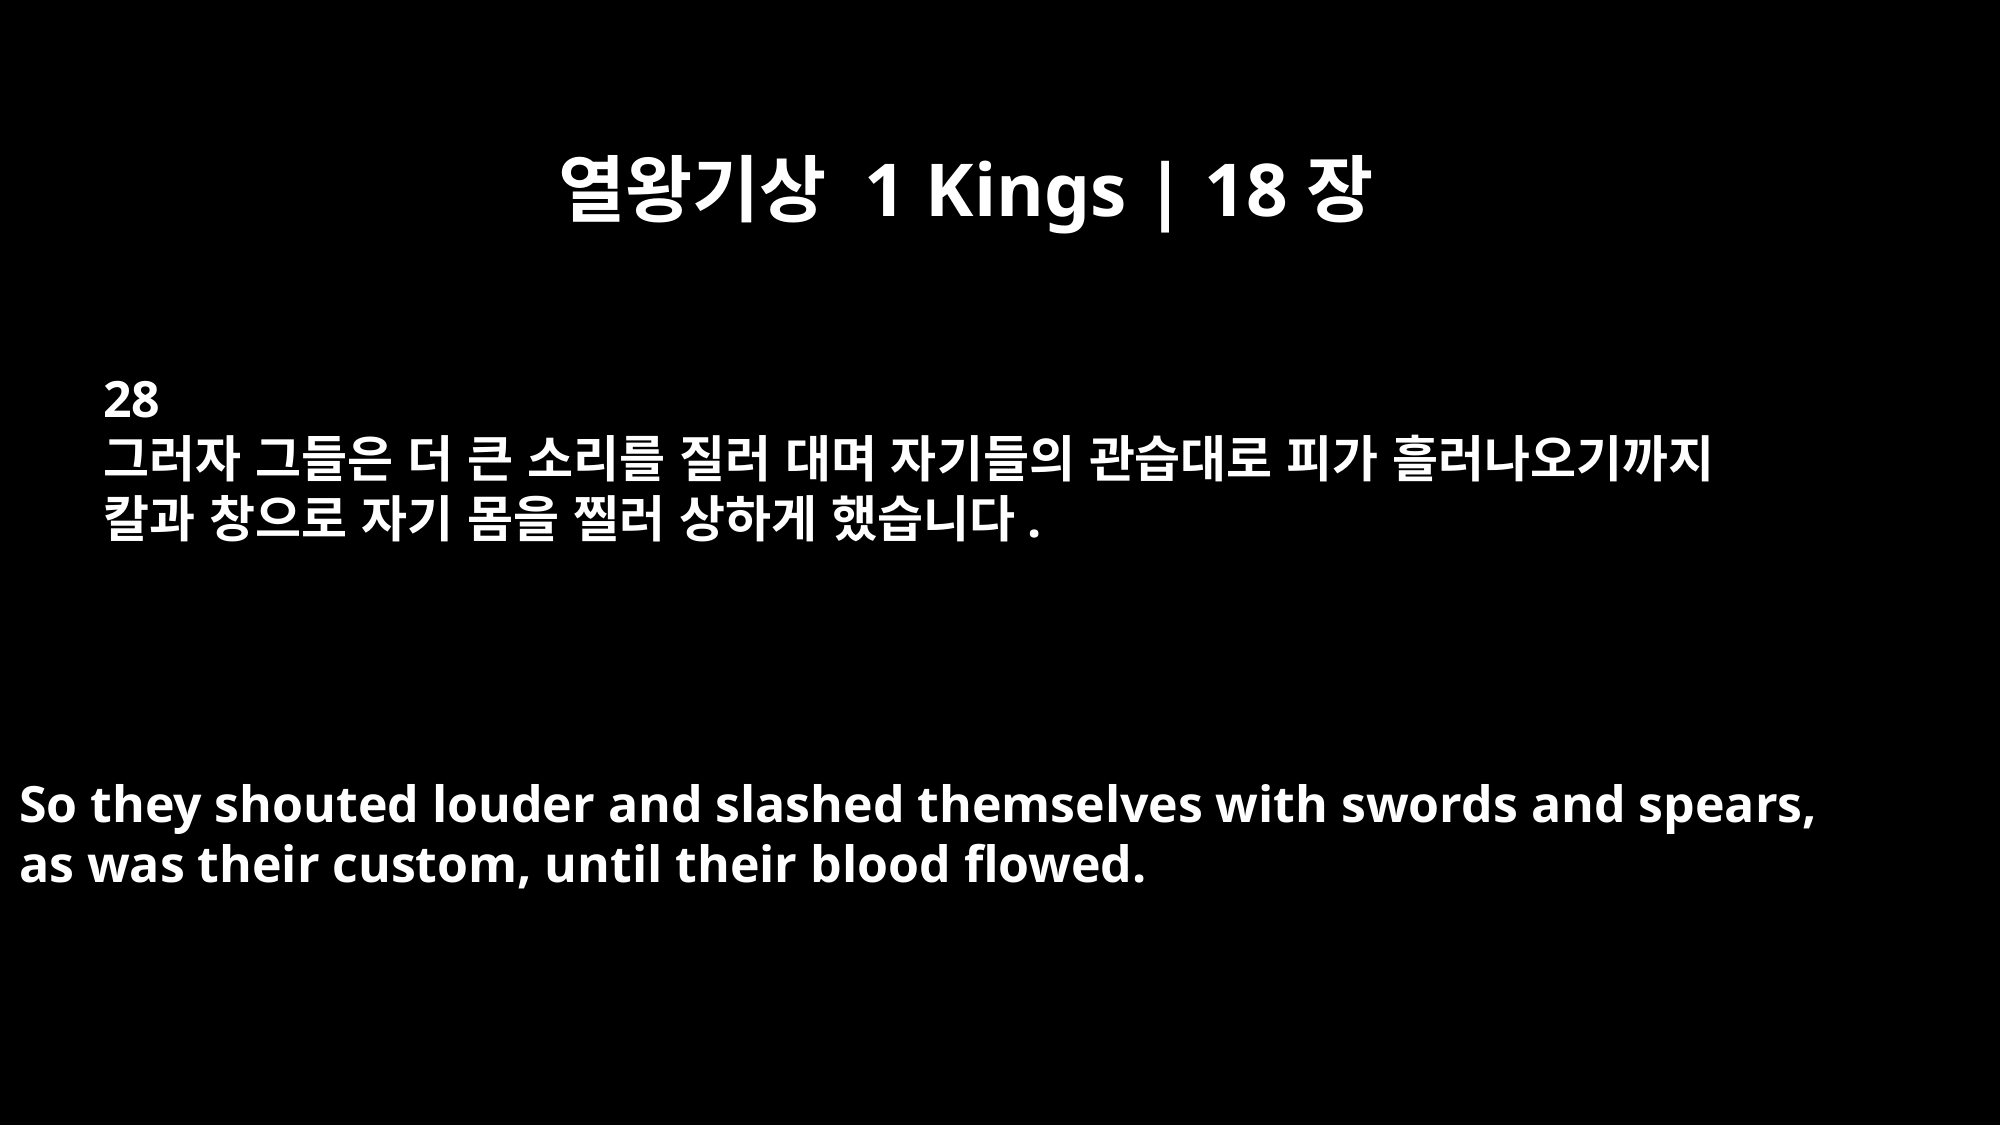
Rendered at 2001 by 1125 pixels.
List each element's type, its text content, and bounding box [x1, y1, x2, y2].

text_box 열왕기상 1 Kings | 18장 [543, 136, 1389, 239]
text_box So they shouted louder and slashed themselves with swords and spears, as was their custom, until their blood flowed. [4, 764, 1833, 900]
text_box 28 그러자 그들은 더 큰 소리를 질러 대며 자기들의 관습대로 피가 흘러나오기까지 칼과 창으로 자기 몸을 찔러 상하게 했습니다. [88, 359, 1731, 555]
